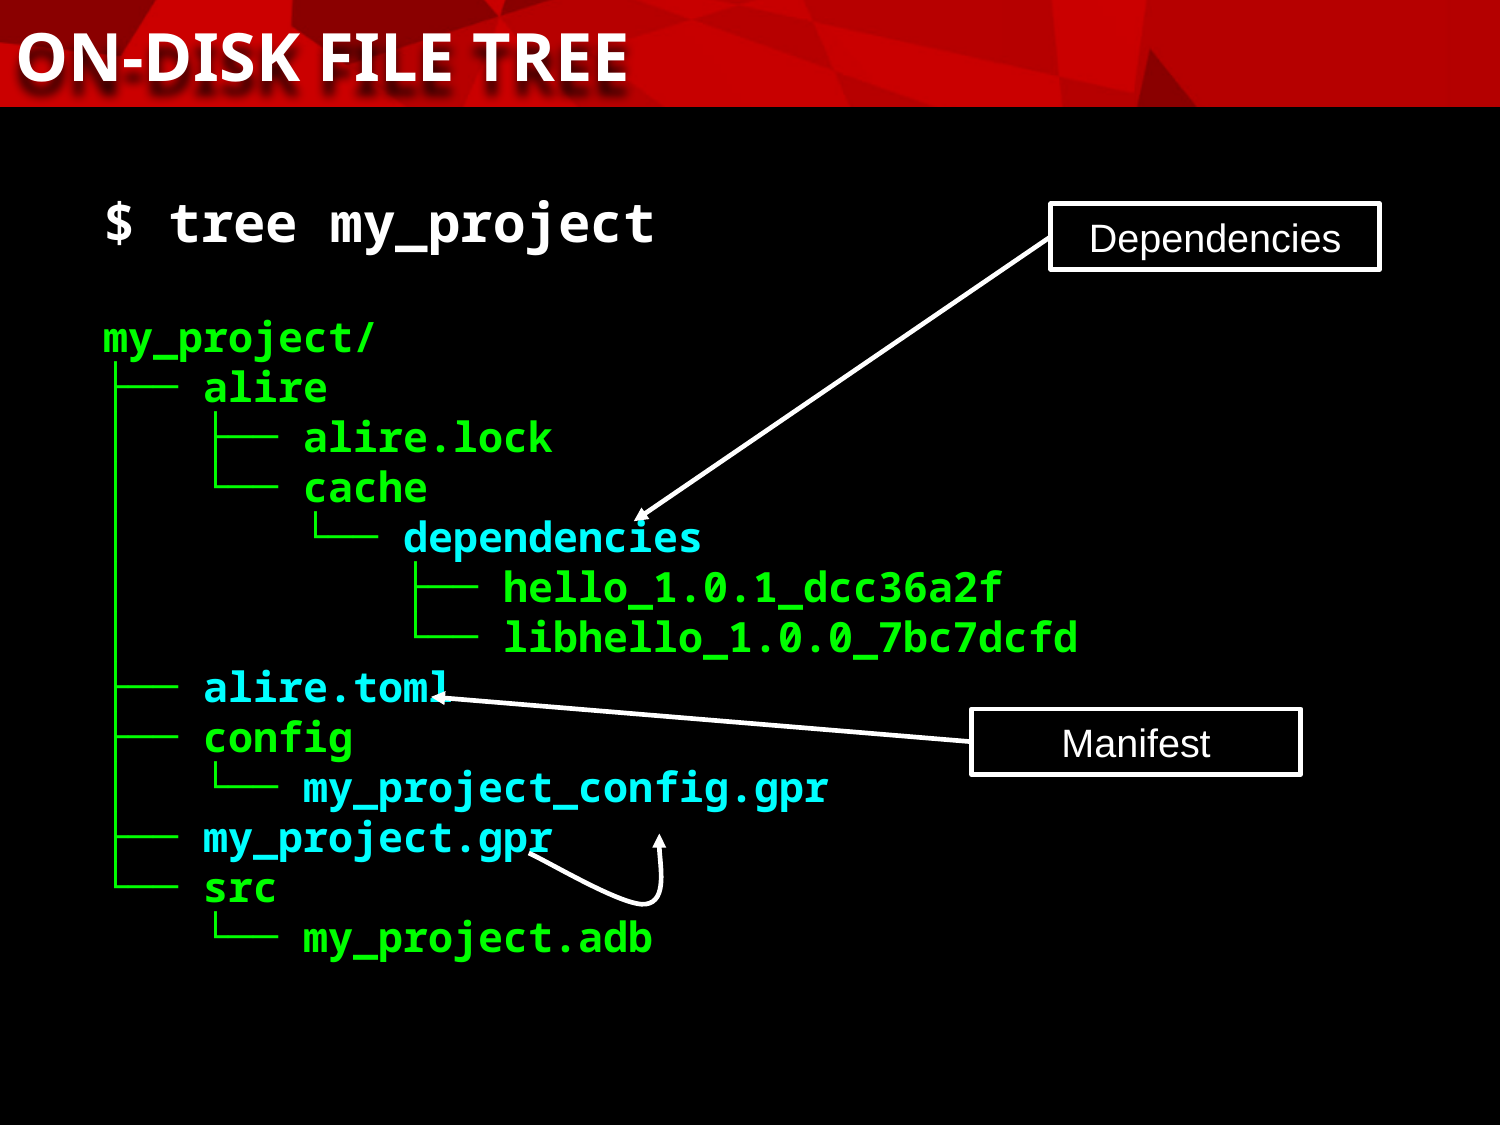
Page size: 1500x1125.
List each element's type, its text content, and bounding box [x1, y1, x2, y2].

text_box [528, 833, 666, 905]
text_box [430, 696, 1301, 775]
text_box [633, 203, 1380, 522]
list ON-DISK FILE TREE [0, 0, 1500, 107]
list $ tree my_project my_project/ ├── alire │ ├── alire.lock │ └── cache │ └── dependencies │ ├── hello_1.0.1_dcc36a2f │ └── libhello_1.0.0_7bc7dcfd ├── alire.toml ├── config │ └── my_project_config.gpr ├── my_project.gpr └── src └── my_project.adb [0, 130, 1500, 1125]
